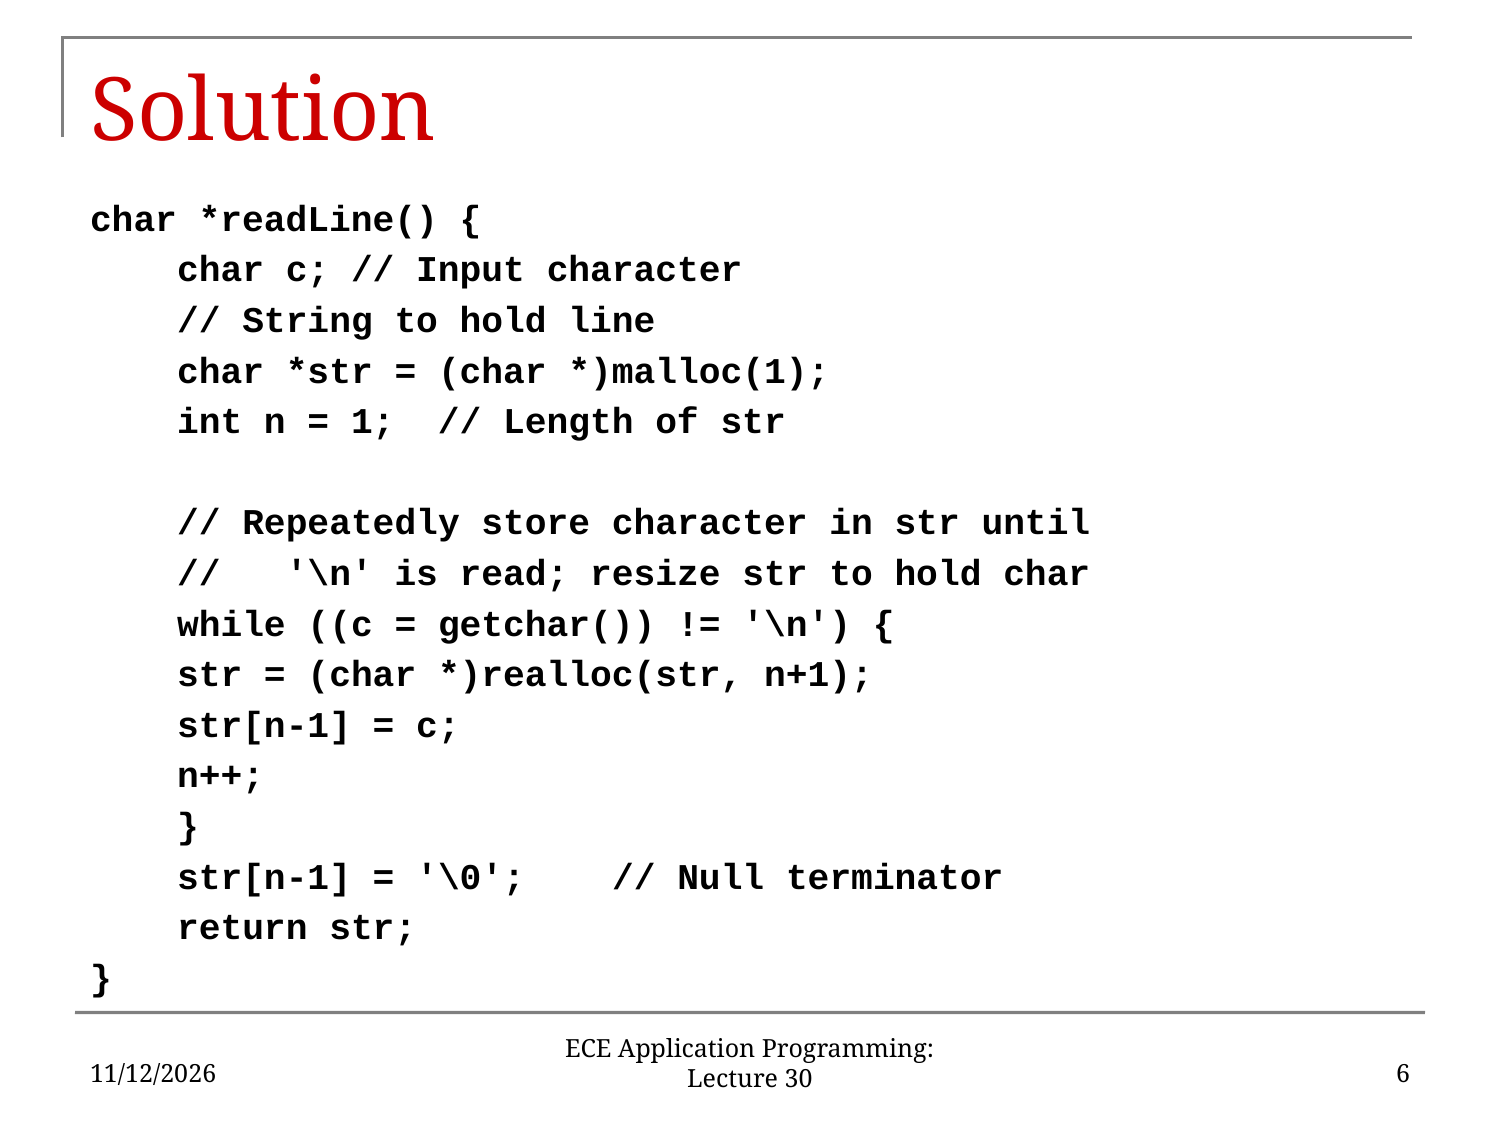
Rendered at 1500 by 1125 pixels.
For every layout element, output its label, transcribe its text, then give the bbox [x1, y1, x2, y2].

title Solution [75, 45, 1425, 163]
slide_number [74, 1023, 426, 1100]
slide_number 6 [1074, 1023, 1426, 1100]
list char *readLine() { char c; // Input character // String to hold line char *str = (char *)malloc(1); int n = 1; // Length of str // Repeatedly store character in str until // '\n' is read; resize str to hold char while ((c = getchar()) != '\n') { str = (char *)realloc(str, n+1); str[n-1] = c; n++; } str[n-1] = '\0'; // Null terminator return str; } [75, 187, 1425, 1006]
footer ECE Application Programming: Lecture 30 [512, 1024, 988, 1101]
